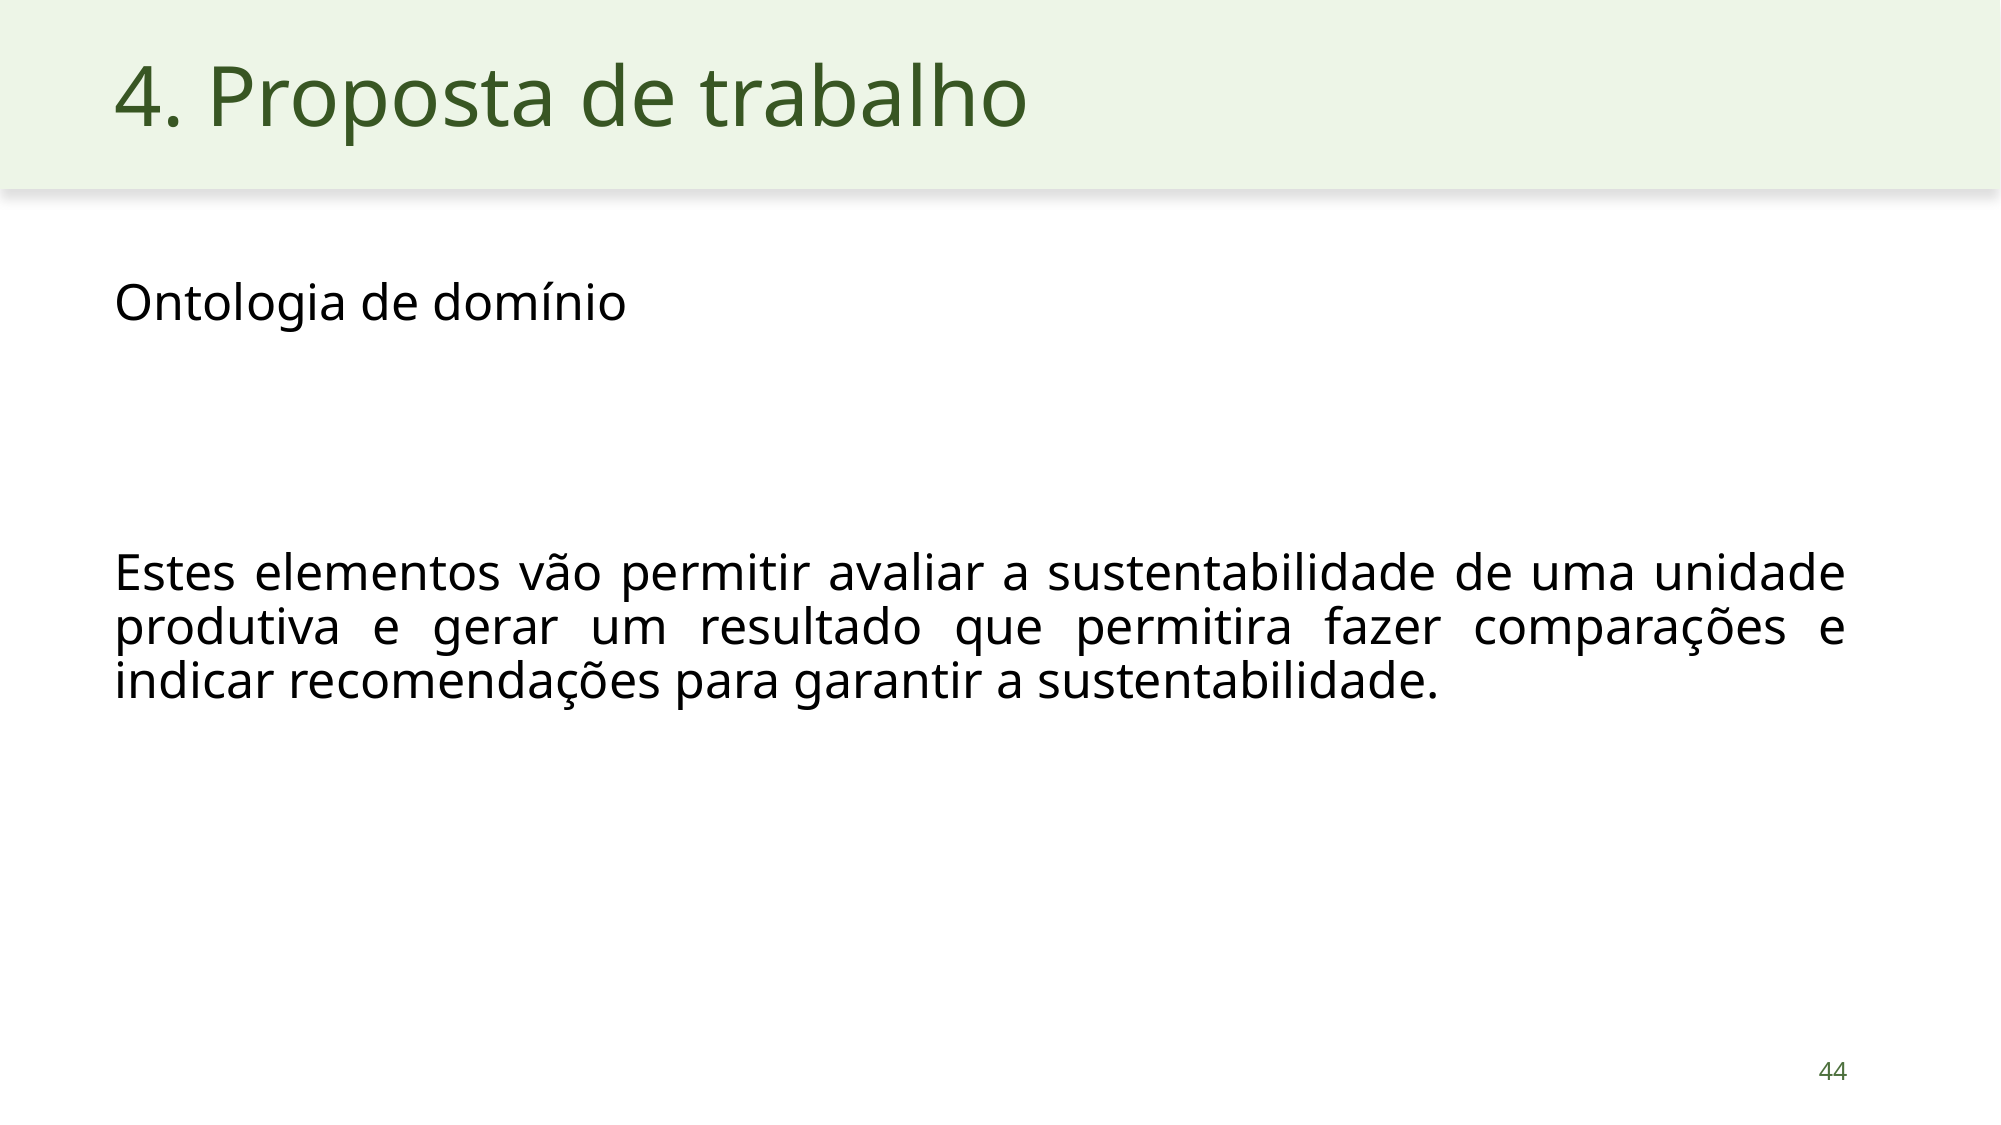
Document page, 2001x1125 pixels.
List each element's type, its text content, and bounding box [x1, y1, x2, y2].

slide_number 44 [1325, 1042, 1863, 1103]
text_box Estes elementos vão permitir avaliar a sustentabilidade de uma unidade produtiva e gerar um resultado que permitira fazer comparações e indicar recomendações para garantir a sustentabilidade. [99, 371, 1863, 810]
title 4. Proposta de trabalho [99, 0, 1863, 186]
text_box Ontologia de domínio [99, 245, 1918, 364]
